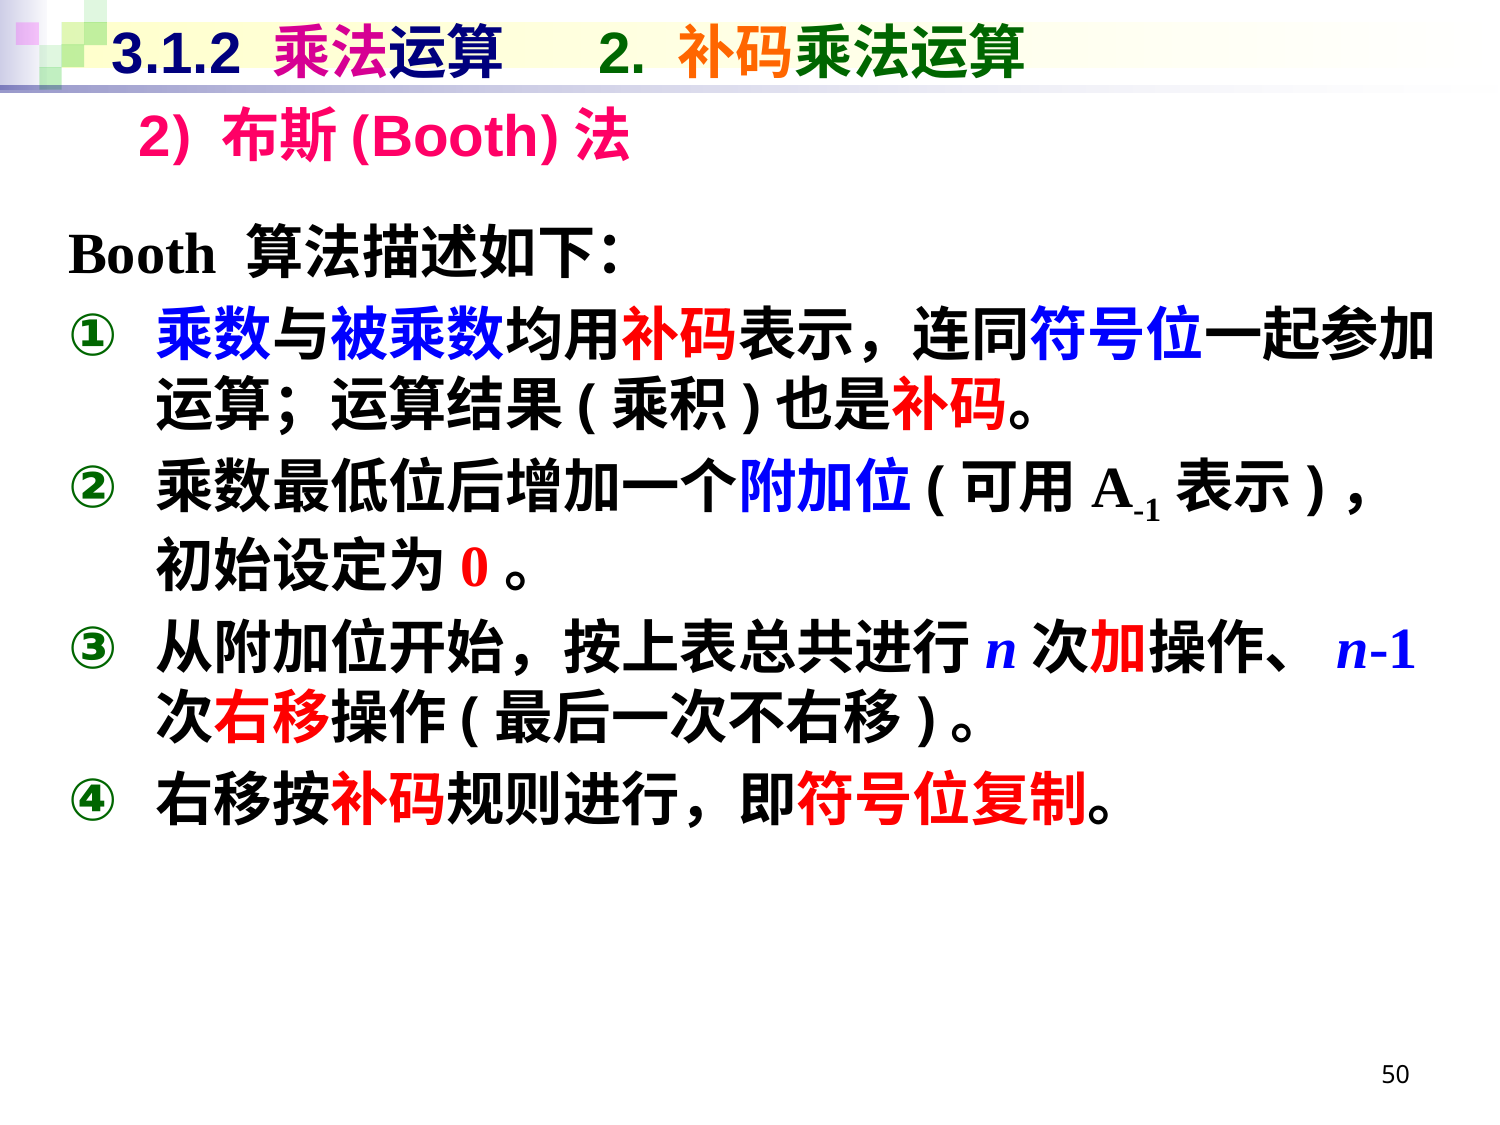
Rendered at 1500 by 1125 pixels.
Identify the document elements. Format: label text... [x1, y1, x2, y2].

slide_number 50 [1074, 1071, 1426, 1101]
text_box 2) 布斯(Booth)法 [123, 90, 1439, 176]
list Booth 算法描述如下： 乘数与被乘数均用补码表示，连同符号位一起参加运算；运算结果(乘积)也是补码。 乘数最低位后增加一个附加位(可用A-1表示)，初始设定为0。 从附加位开始，按上表总共进行n次加操作、n-1次右移操作(最后一次不右移)。 右移按补码规则进行，即符号位复制。 [52, 207, 1460, 1071]
title 3.1.2 乘法运算 2. 补码乘法运算 [96, 6, 1448, 94]
